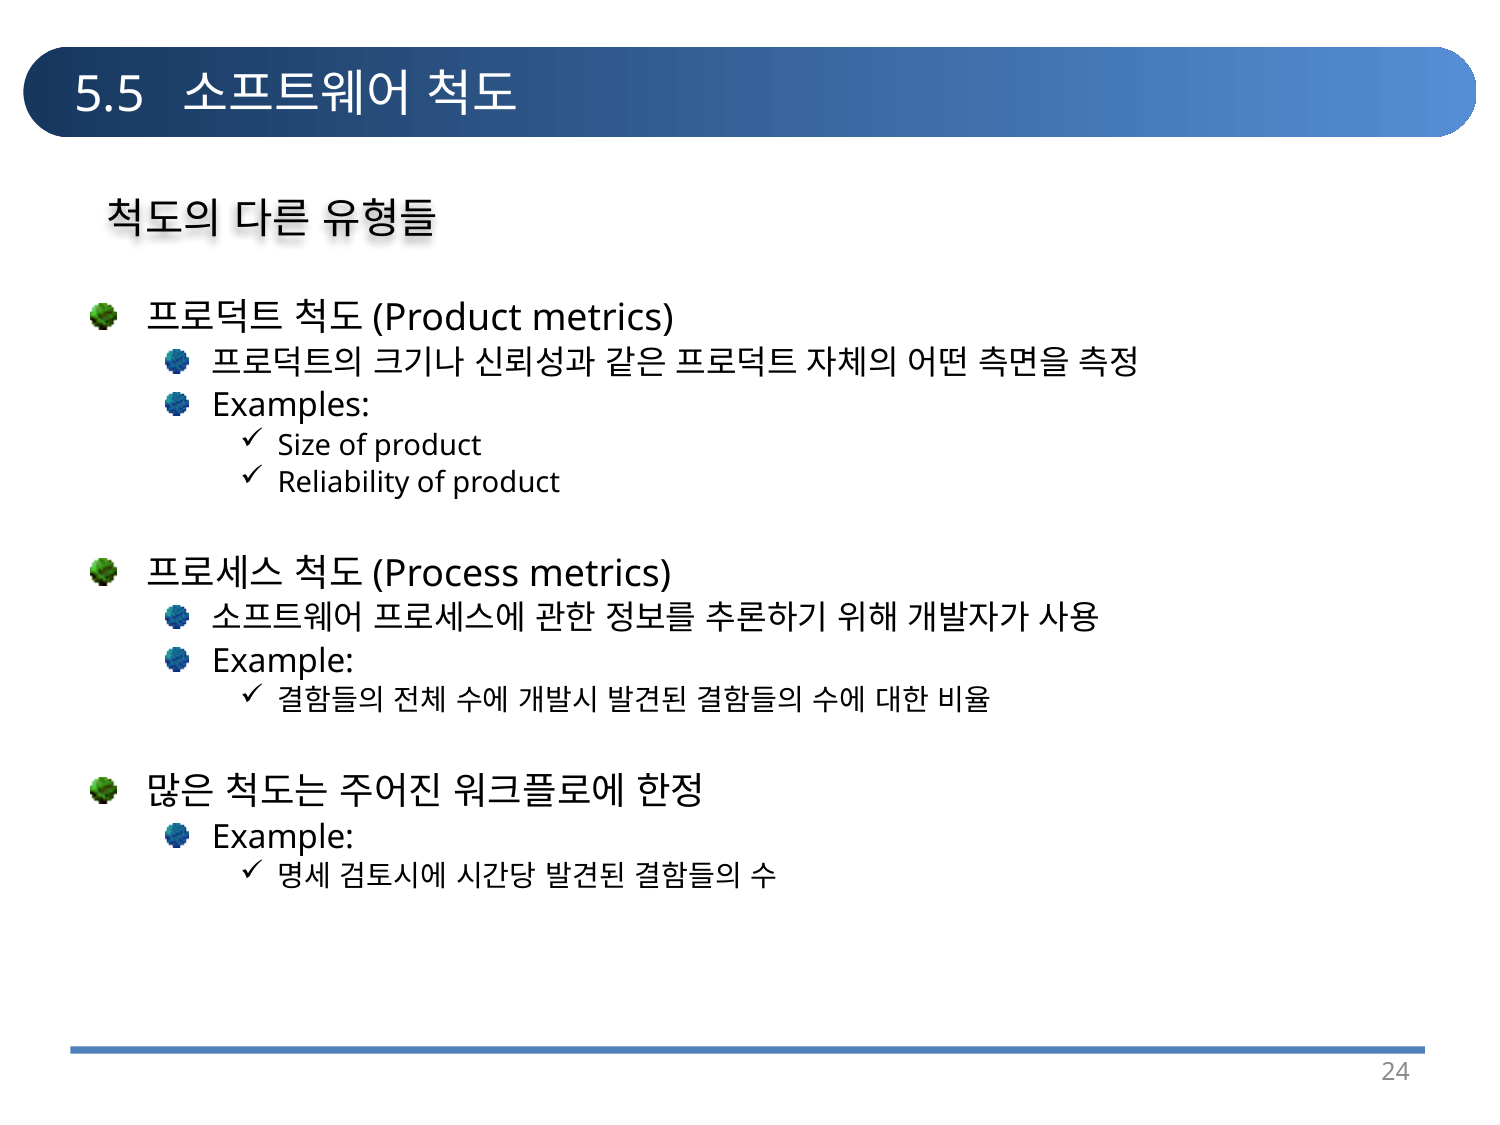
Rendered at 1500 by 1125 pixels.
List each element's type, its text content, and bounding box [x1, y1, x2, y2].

picture [165, 647, 189, 672]
picture [165, 349, 189, 374]
picture [90, 303, 117, 330]
picture [90, 558, 117, 586]
picture [165, 823, 189, 848]
picture [165, 605, 189, 629]
list 척도의 다른 유형들 [60, 180, 485, 255]
picture [90, 777, 117, 804]
slide_number 24 [1074, 1042, 1425, 1103]
picture [165, 392, 189, 416]
title 5.5 소프트웨어 척도 [59, 56, 1410, 126]
list 프로덕트 척도(Product metrics) 프로덕트의 크기나 신뢰성과 같은 프로덕트 자체의 어떤 측면을 측정 Examples: Size of product Reliability of product 프로세스 척도(Process metrics) 소프트웨어 프로세스에 관한 정보를 추론하기 위해 개발자가 사용 Example: 결함들의 전체 수에 개발시 발견된 결함들의 수에 대한 비율 많은 척도는 주어진 워크플로에 한정 Example: 명세 검토시에 시간당 발견된 결함들의 수 [74, 290, 1471, 1006]
